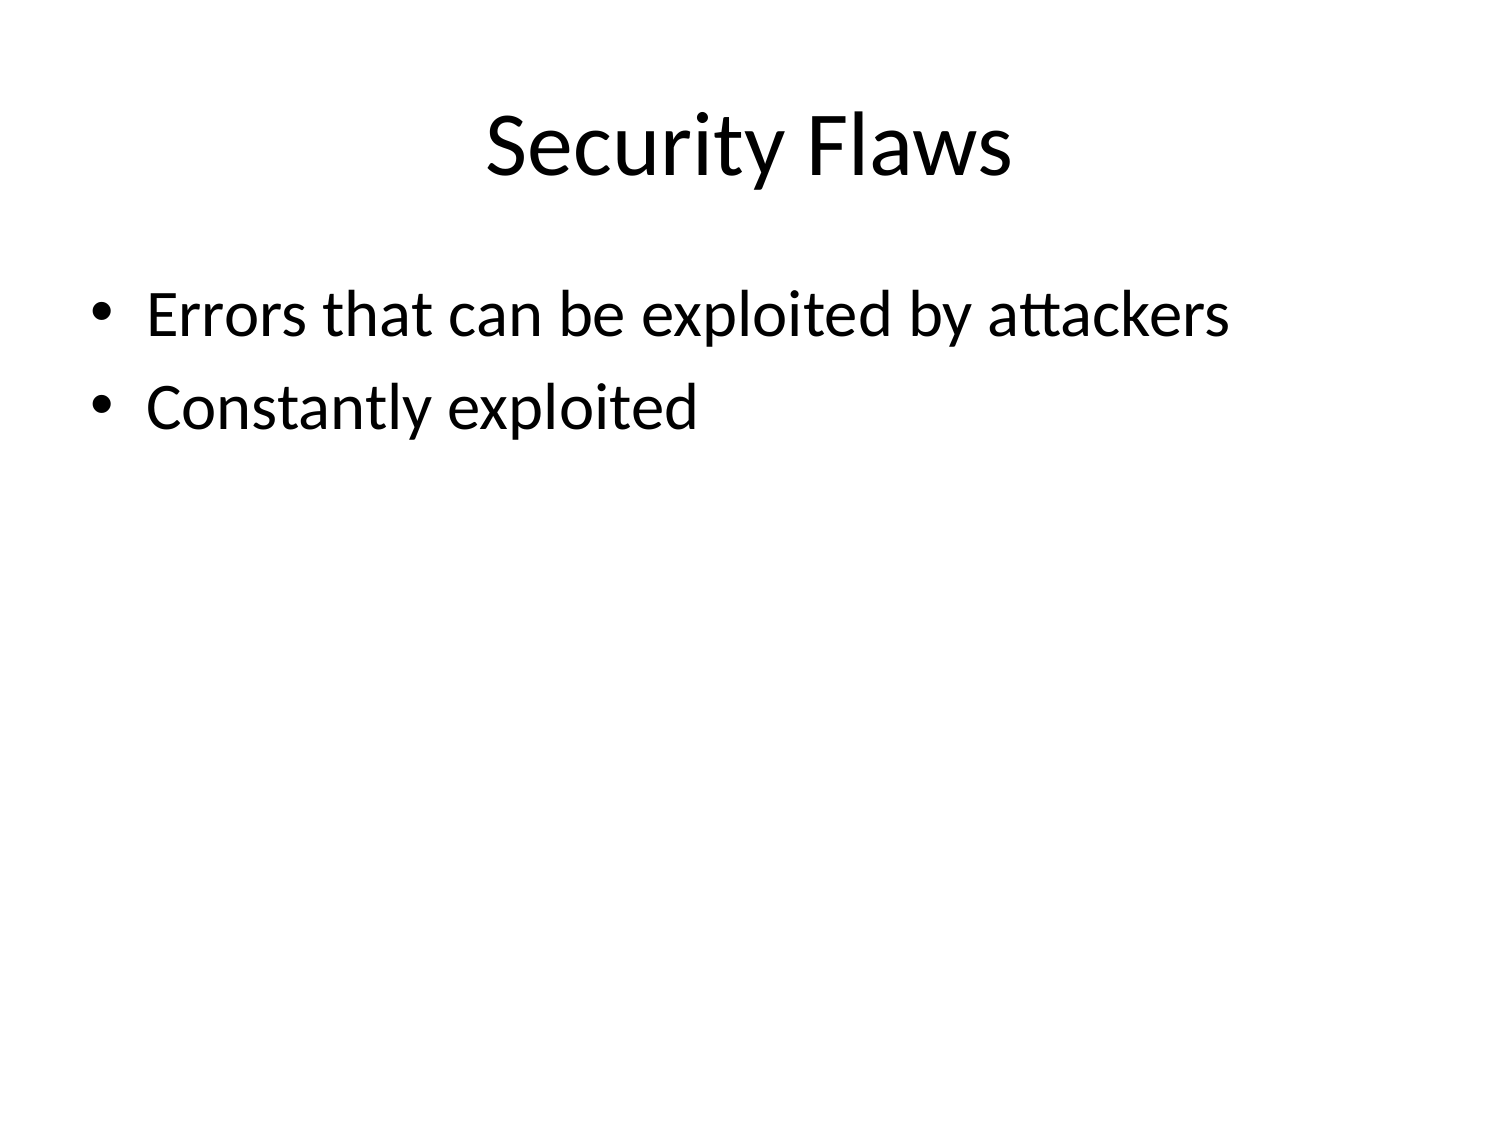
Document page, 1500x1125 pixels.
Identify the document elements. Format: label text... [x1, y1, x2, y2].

list Errors that can be exploited by attackers Constantly exploited [75, 262, 1425, 1005]
title Security Flaws [75, 45, 1425, 233]
